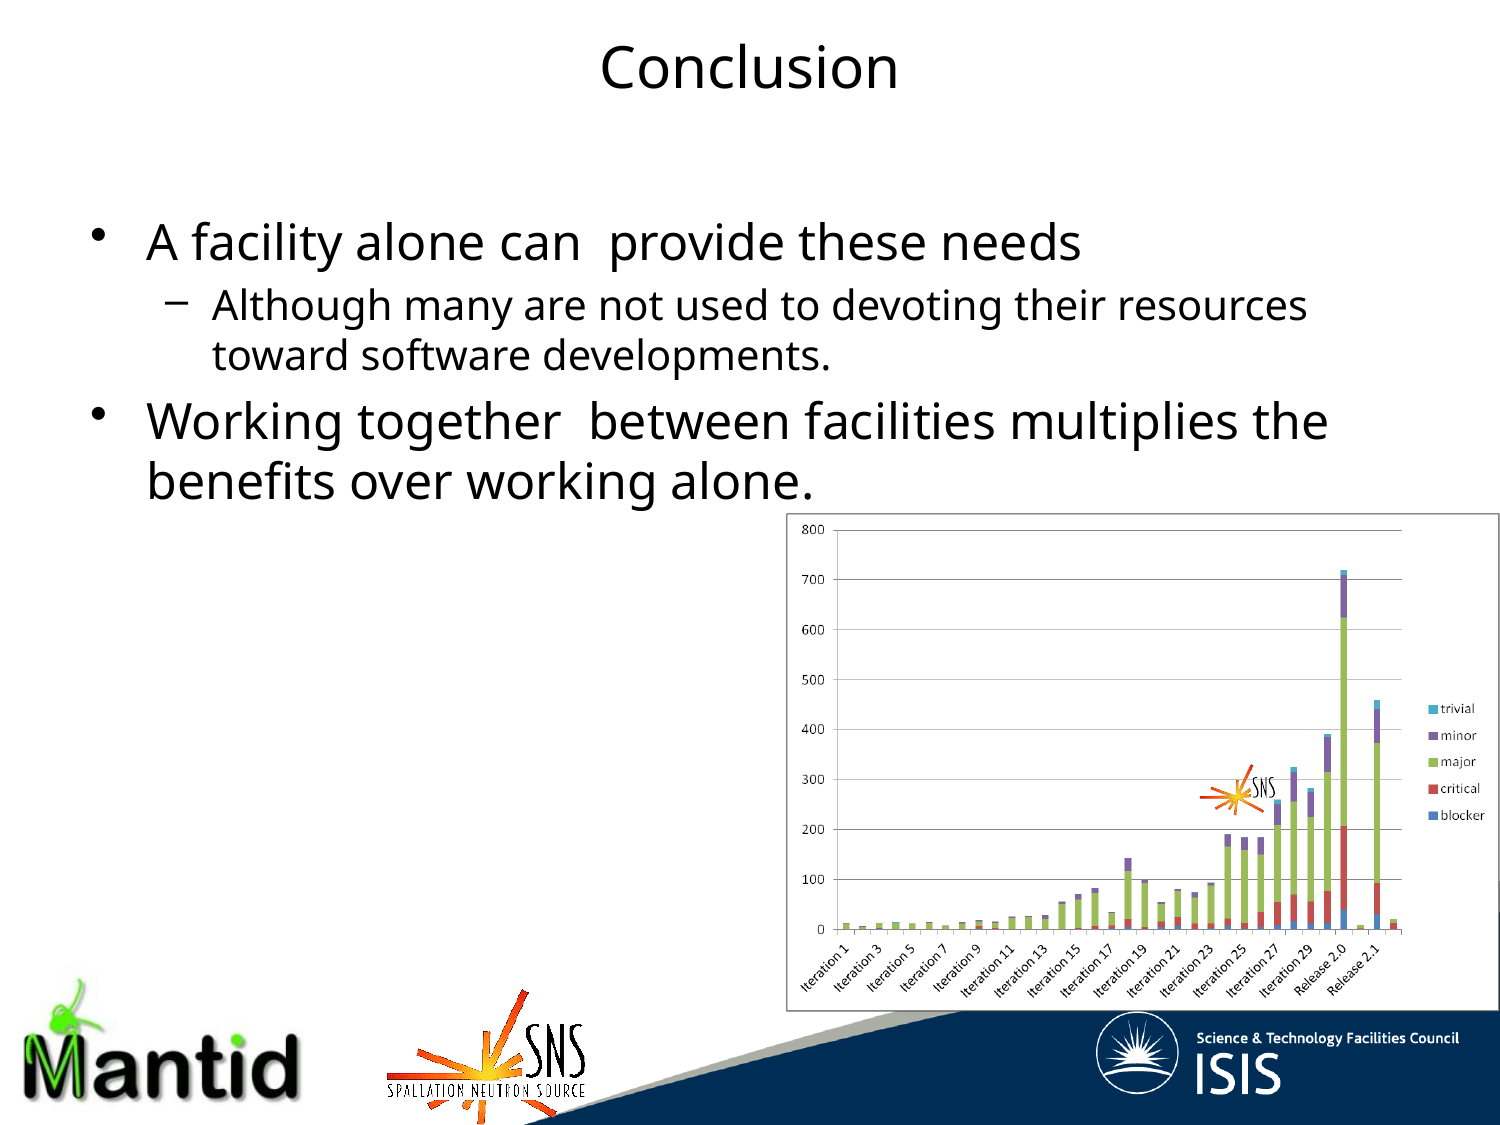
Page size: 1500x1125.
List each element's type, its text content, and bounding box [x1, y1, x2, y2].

list A facility alone can provide these needs Although many are not used to devoting their resources toward software developments. Working together between facilities multiplies the benefits over working alone. [74, 203, 1426, 894]
title Conclusion [74, 0, 1426, 160]
picture [0, 512, 1500, 1125]
